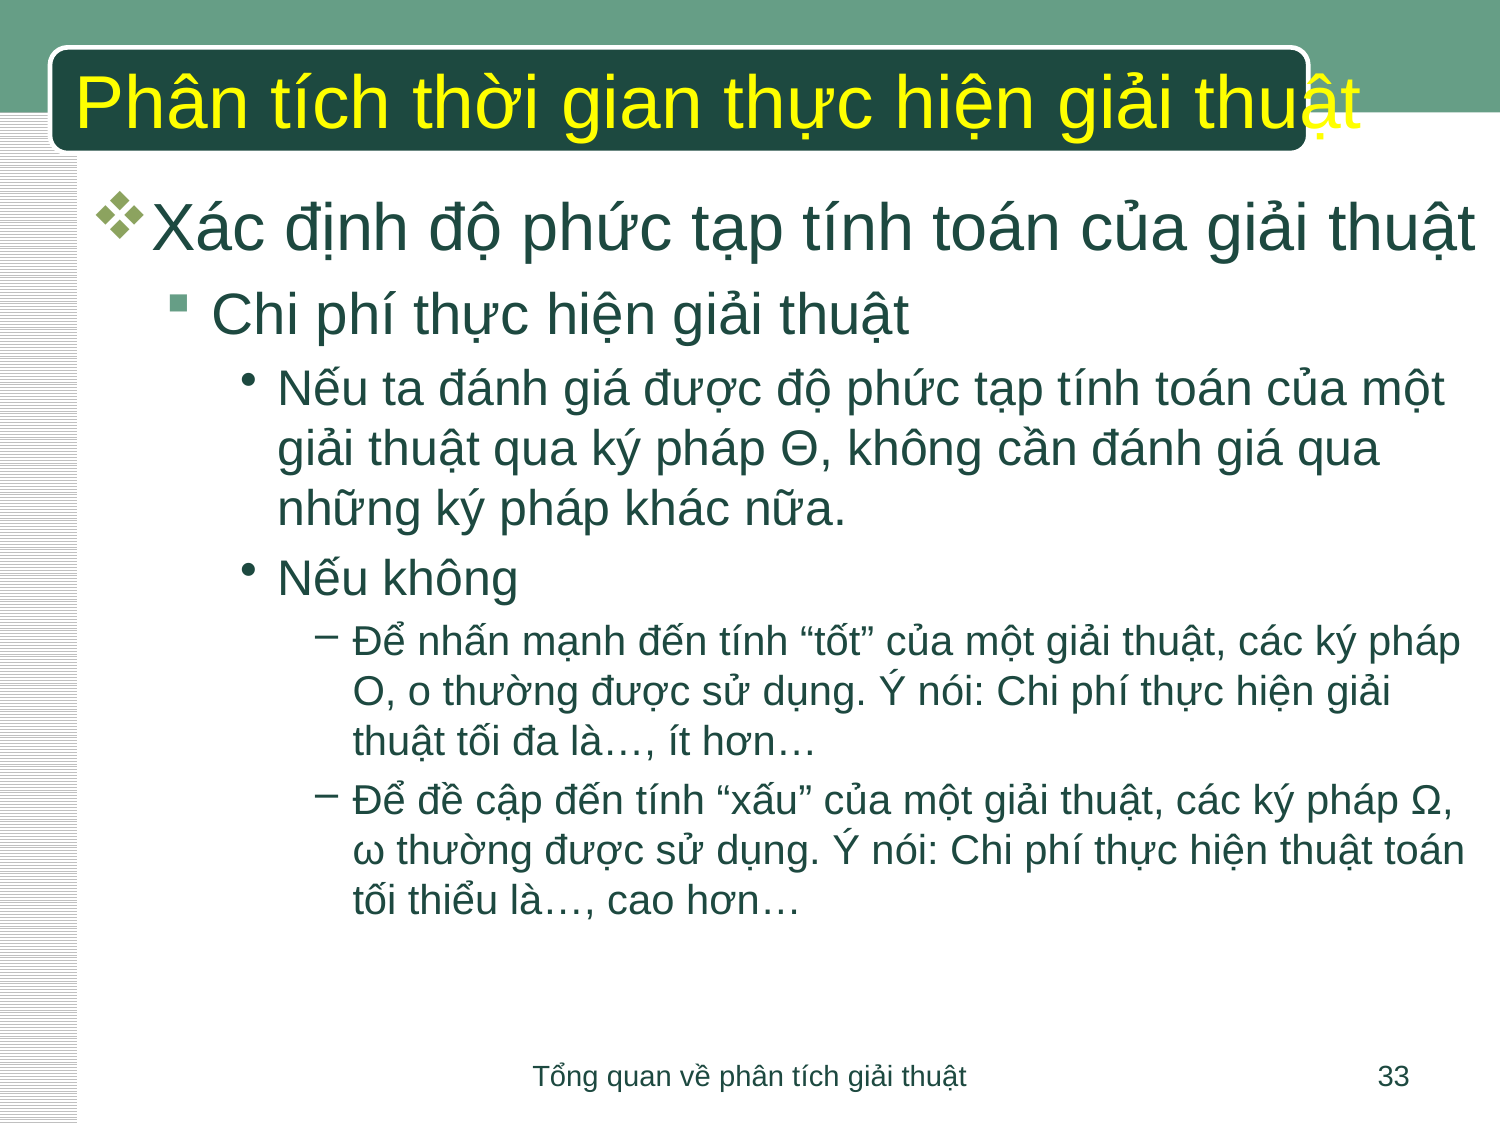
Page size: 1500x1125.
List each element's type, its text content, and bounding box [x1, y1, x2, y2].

title Phân tích thời gian thực hiện giải thuật [50, 52, 1388, 145]
slide_number 33 [1074, 1050, 1425, 1103]
footer Tổng quan về phân tích giải thuật [512, 1050, 988, 1103]
list Xác định độ phức tạp tính toán của giải thuật Chi phí thực hiện giải thuật Nếu ta đánh giá được độ phức tạp tính toán của một giải thuật qua ký pháp Θ, không cần đánh giá qua những ký pháp khác nữa. Nếu không Để nhấn mạnh đến tính “tốt” của một giải thuật, các ký pháp O, o thường được sử dụng. Ý nói: Chi phí thực hiện giải thuật tối đa là…, ít hơn… Để đề cập đến tính “xấu” của một giải thuật, các ký pháp Ω, ω thường được sử dụng. Ý nói: Chi phí thực hiện thuật toán tối thiểu là…, cao hơn… [75, 176, 1500, 1038]
